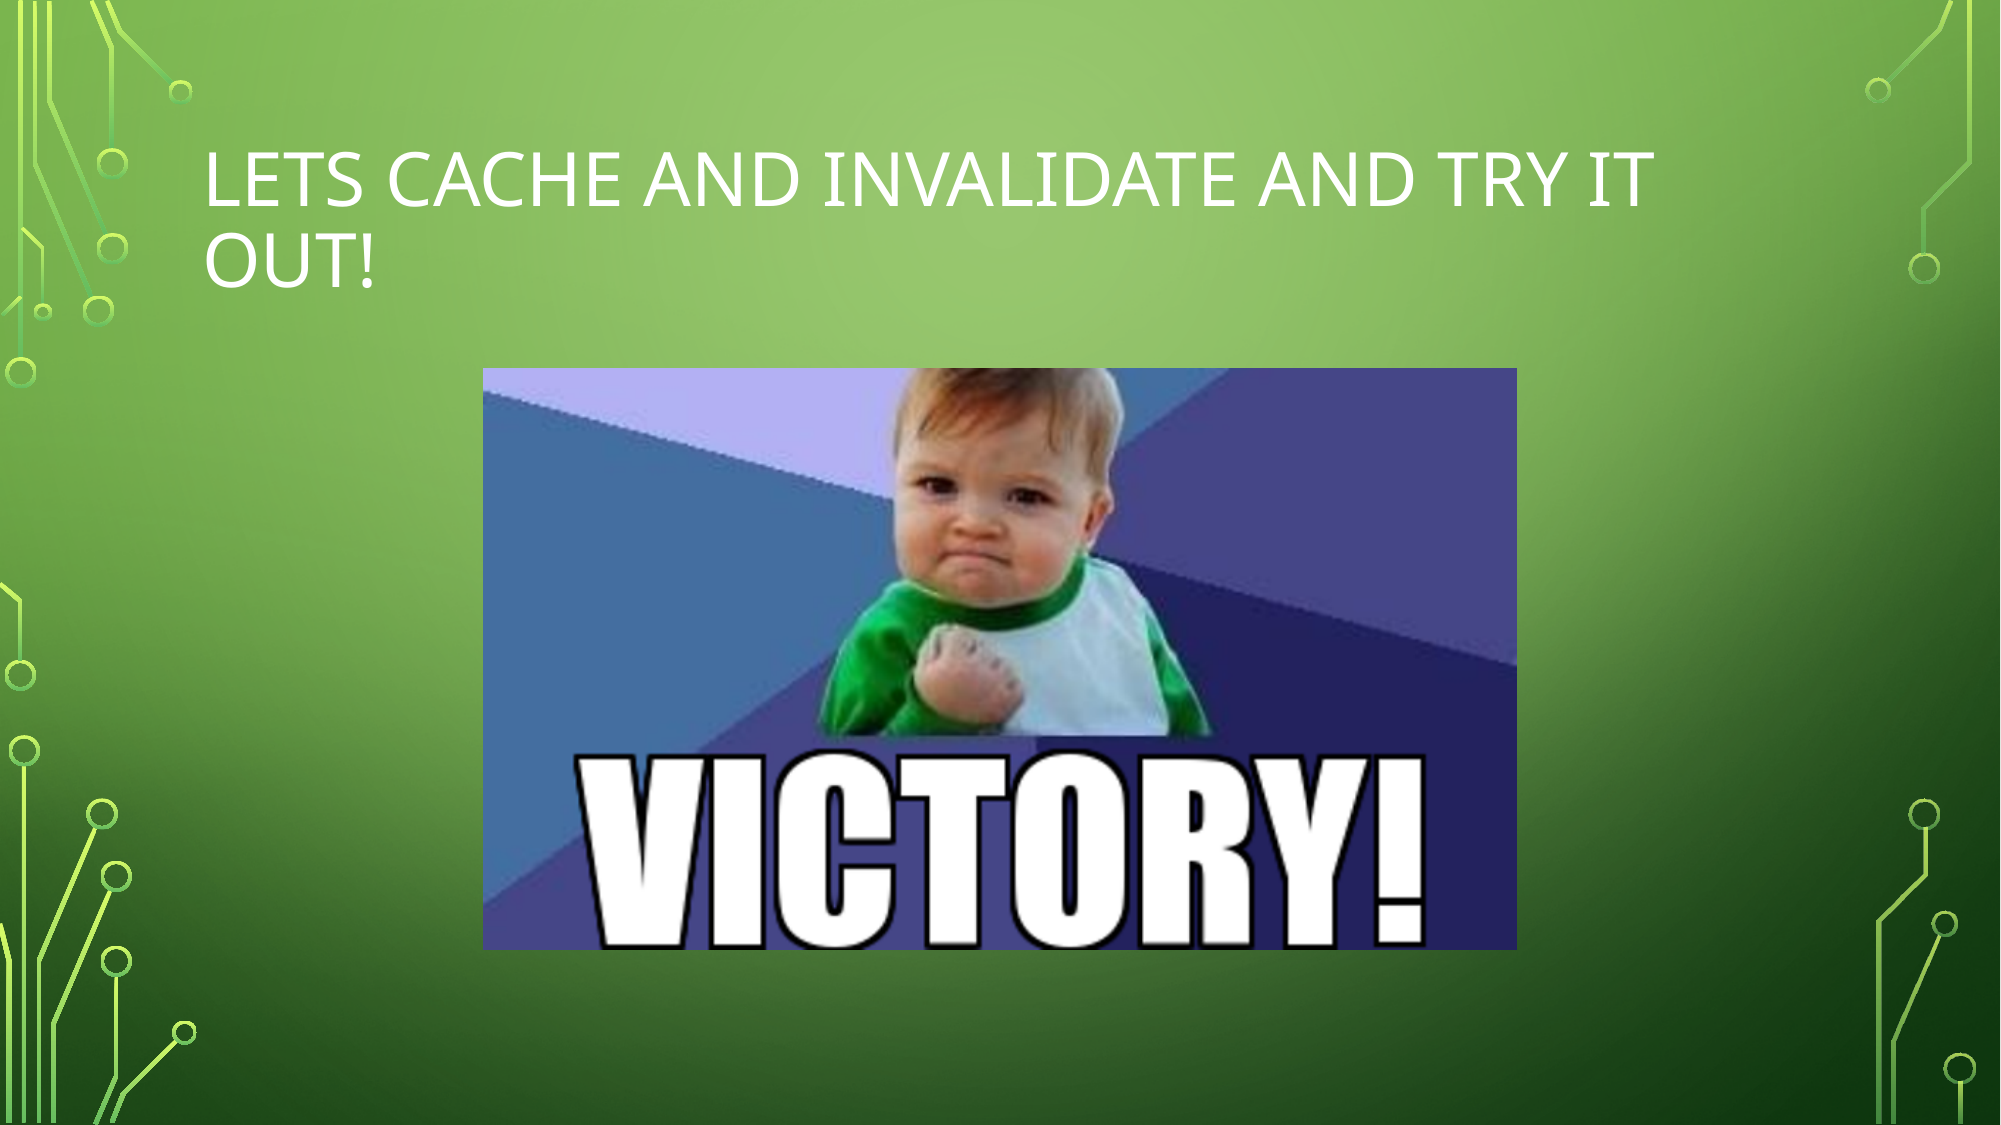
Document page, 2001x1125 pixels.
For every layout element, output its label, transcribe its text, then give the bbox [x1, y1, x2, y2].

title Lets cache and invalidate and try it out! [187, 101, 1813, 344]
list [482, 368, 1517, 951]
